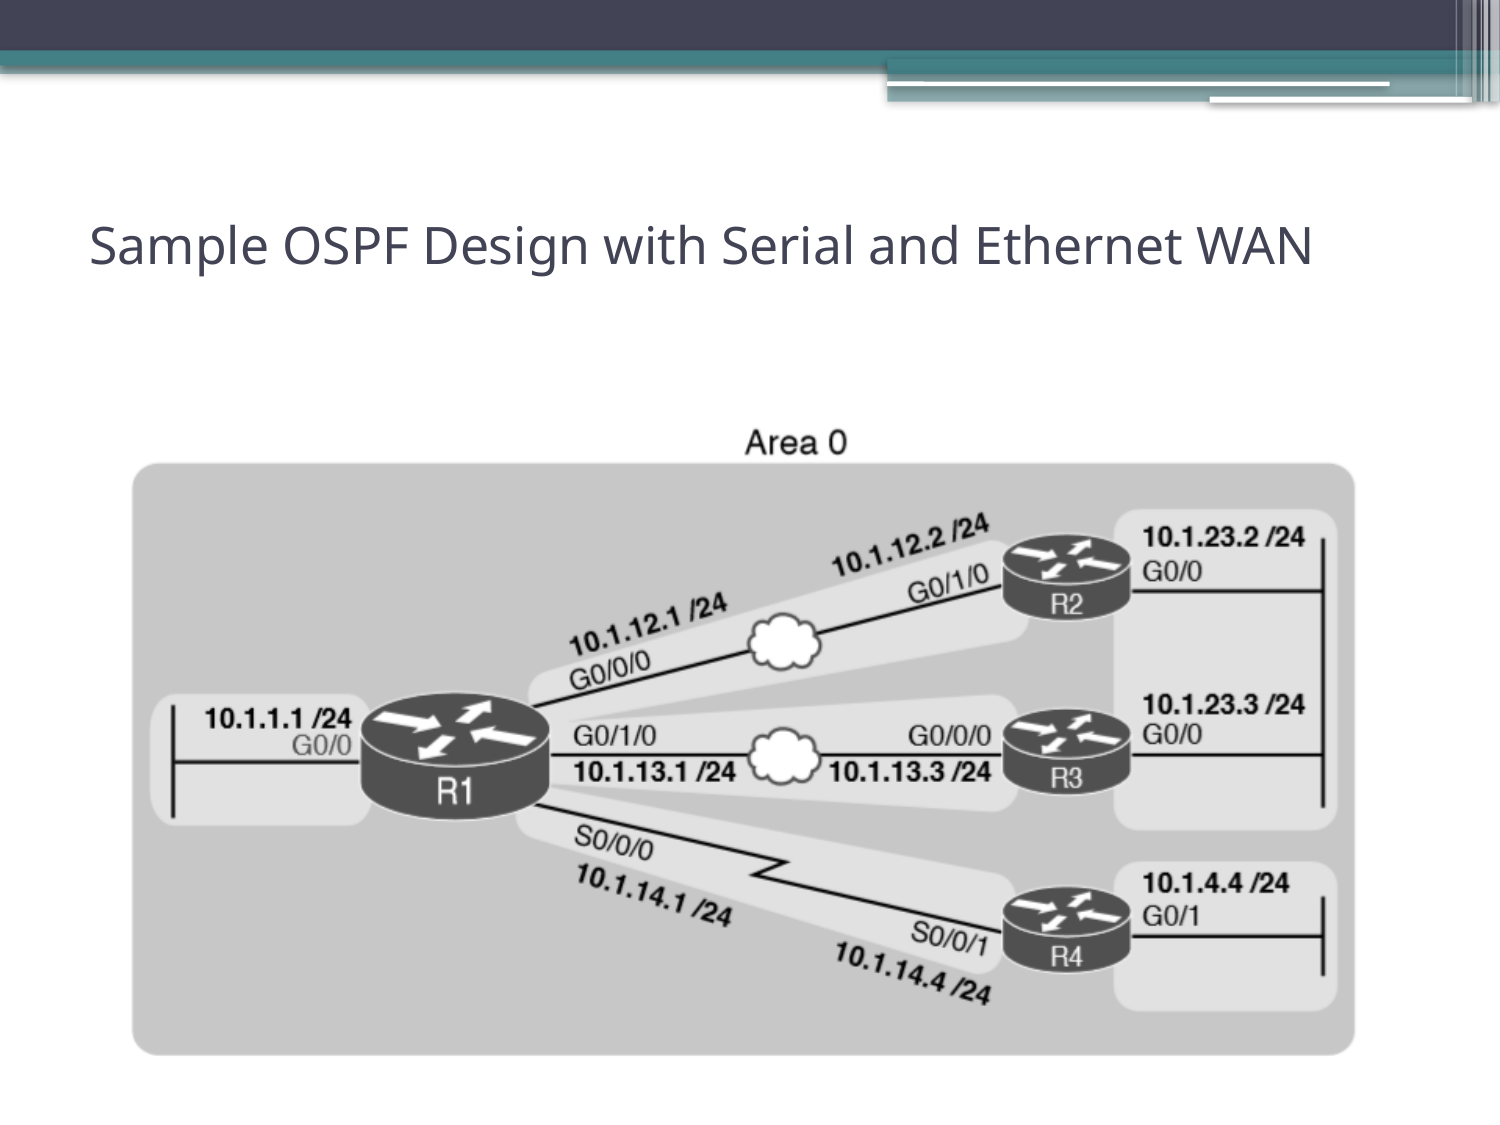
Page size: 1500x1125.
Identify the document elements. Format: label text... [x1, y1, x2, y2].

title Sample OSPF Design with Serial and Ethernet WAN [75, 187, 1425, 363]
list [128, 412, 1372, 1065]
